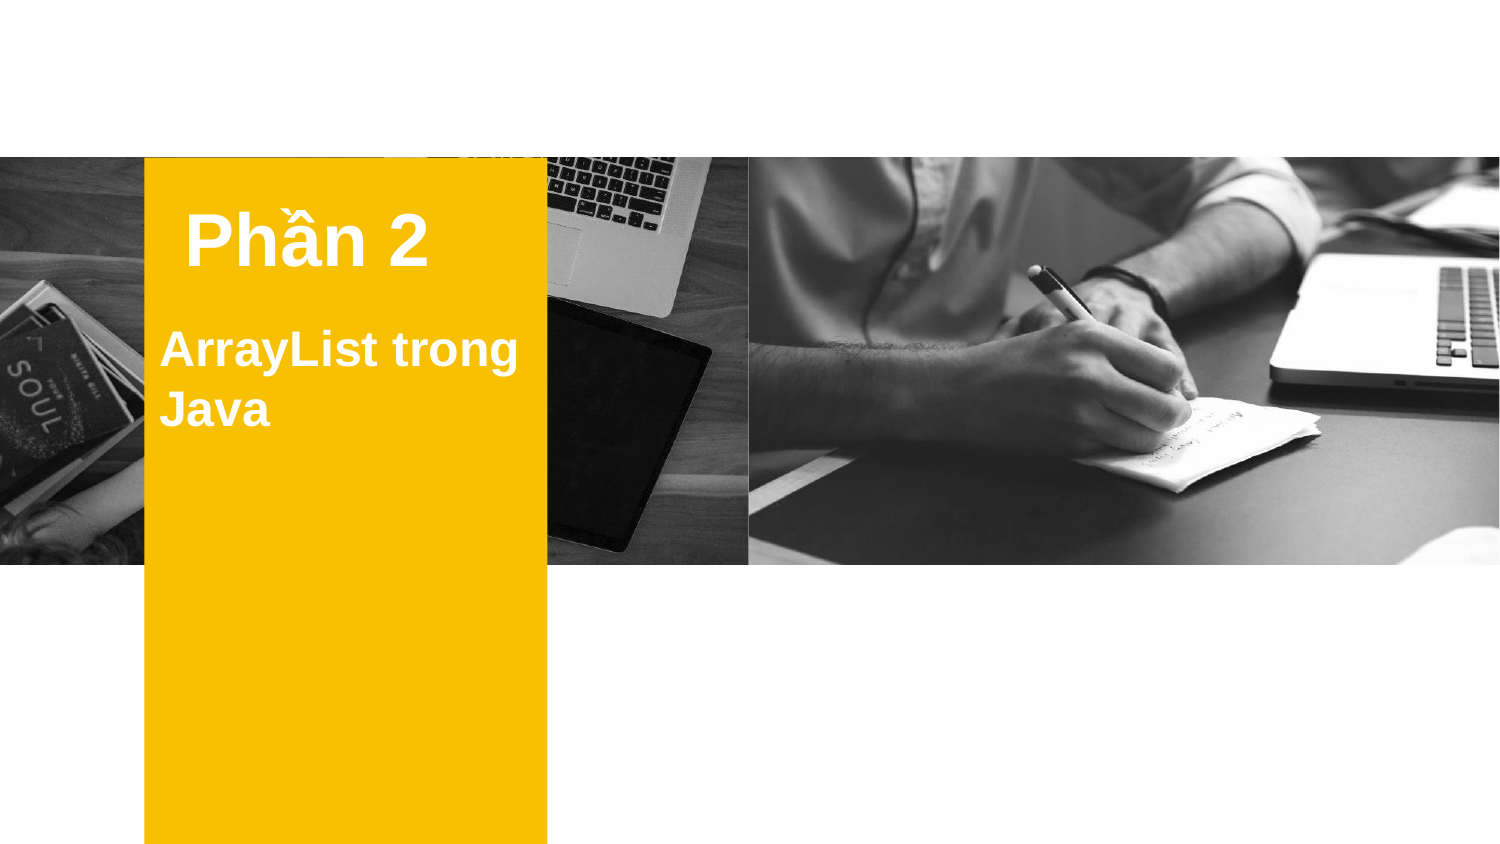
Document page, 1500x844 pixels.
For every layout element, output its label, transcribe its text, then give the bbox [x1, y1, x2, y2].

text_box [747, 156, 1500, 566]
text_box ArrayList trong Java [144, 309, 575, 445]
text_box [142, 156, 550, 844]
text_box Phần 2 [170, 184, 485, 290]
text_box [550, 156, 747, 566]
text_box [0, 156, 142, 566]
